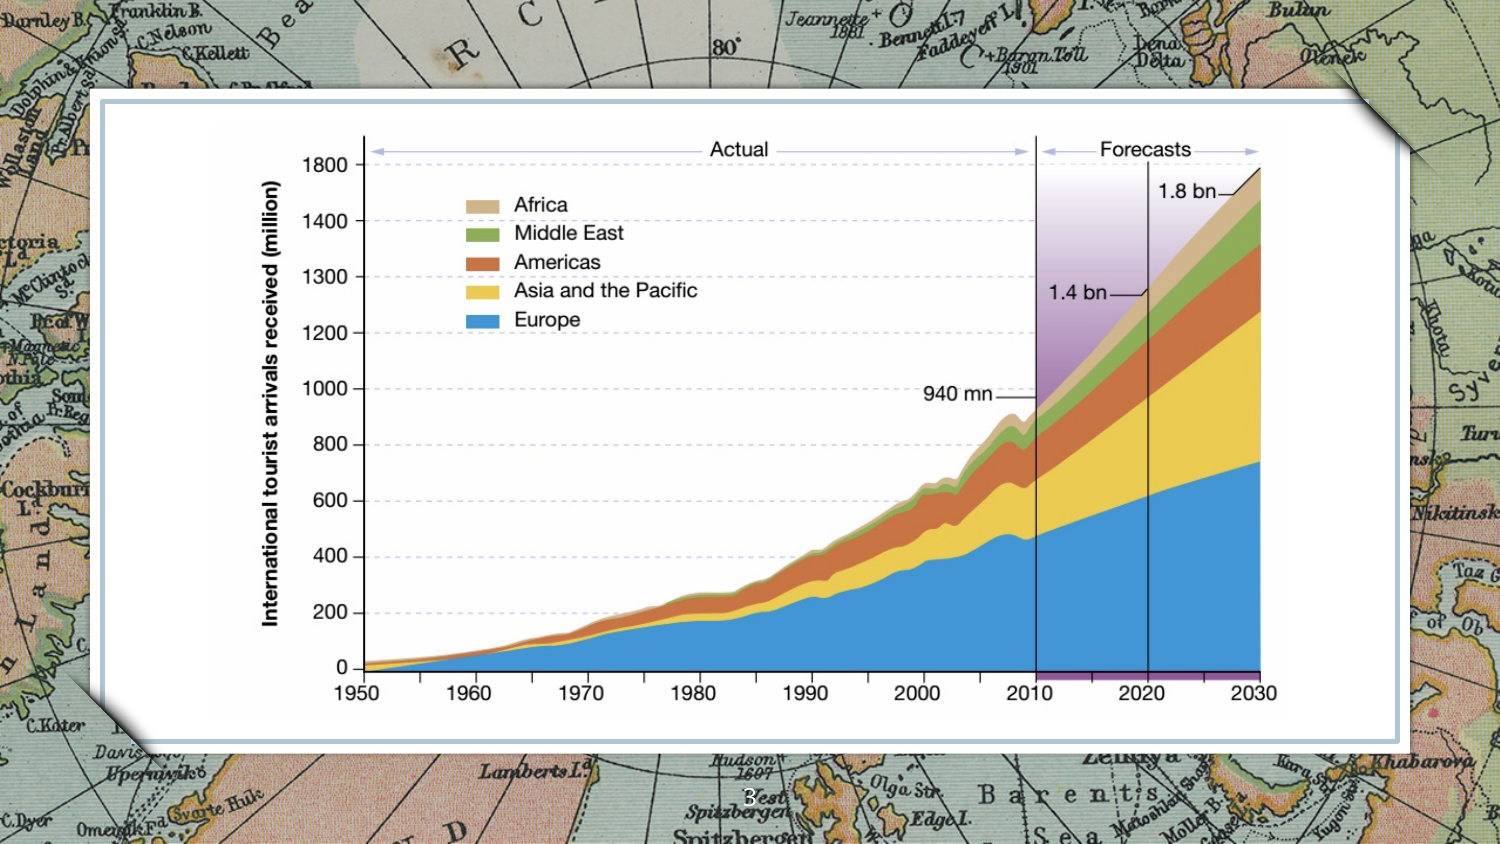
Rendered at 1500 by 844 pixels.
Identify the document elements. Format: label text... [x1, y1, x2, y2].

picture [0, 0, 1500, 844]
picture [212, 124, 1288, 719]
slide_number 3 [705, 753, 795, 844]
